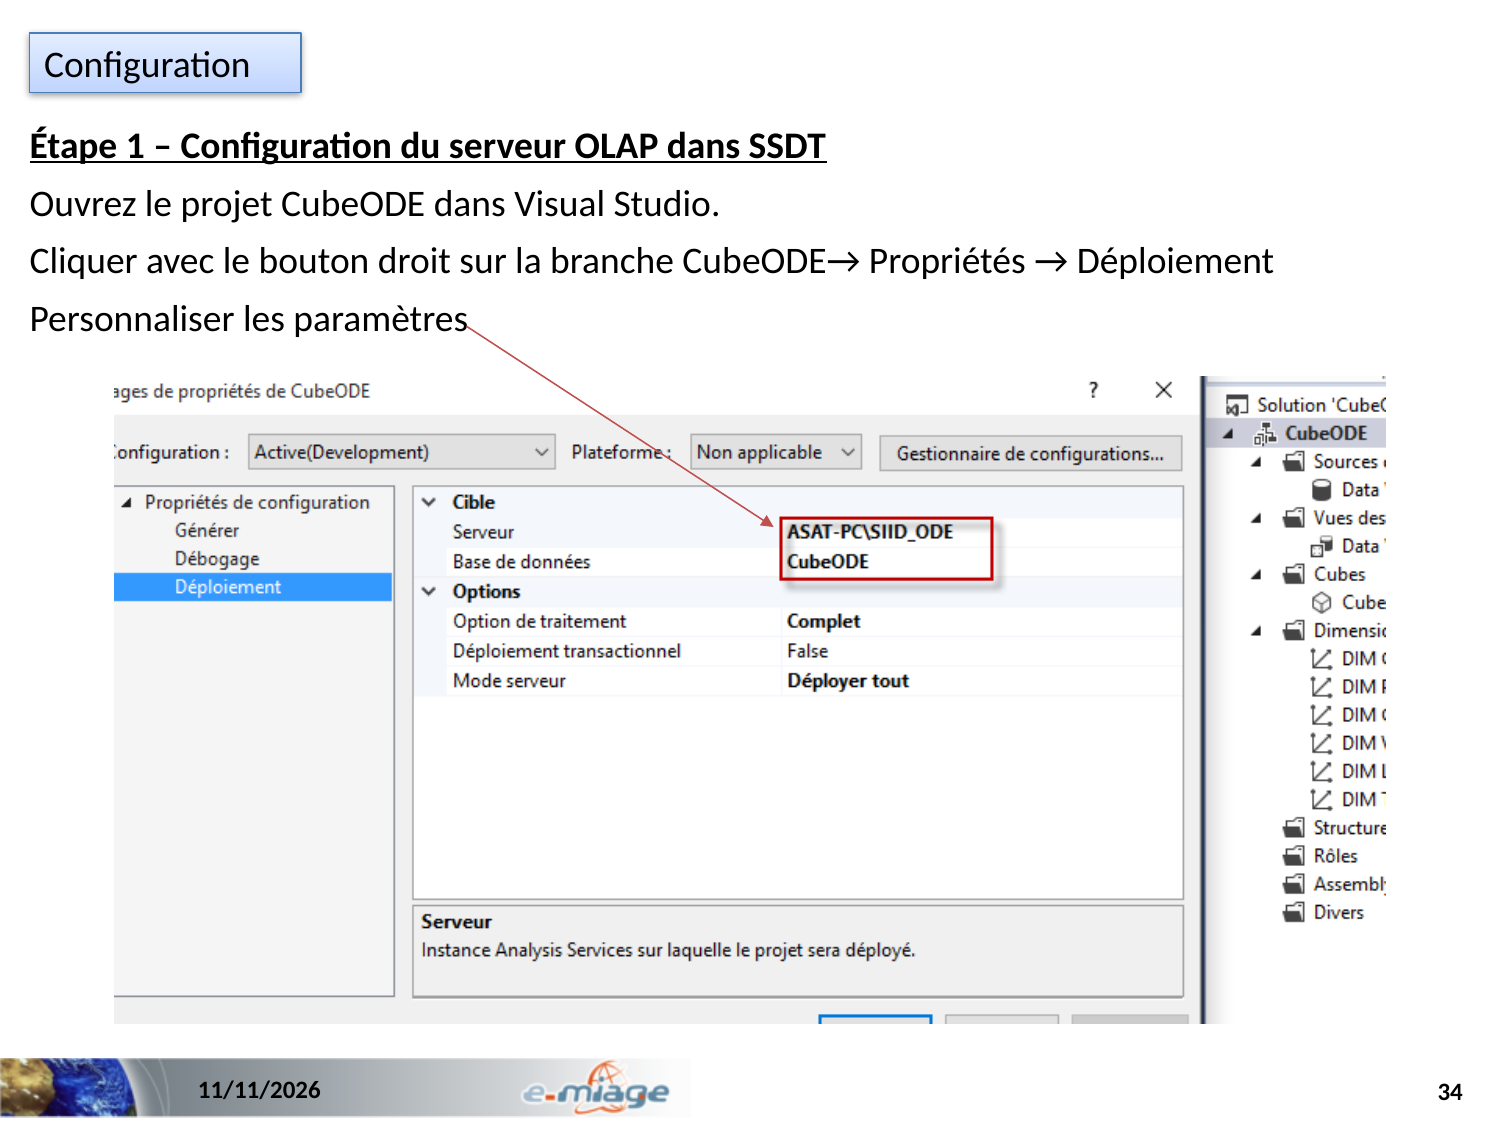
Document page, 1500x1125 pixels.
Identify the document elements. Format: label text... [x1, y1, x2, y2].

picture [0, 1058, 691, 1118]
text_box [466, 325, 774, 528]
picture [113, 376, 1386, 1024]
text_box Configuration [29, 32, 302, 93]
text_box Étape 1 – Configuration du serveur OLAP dans SSDT Ouvrez le projet CubeODE dans Visual Studio. Cliquer avec le bouton droit sur la branche CubeODE→ Propriétés → Déploiement Personnaliser les paramètres [14, 113, 1471, 404]
